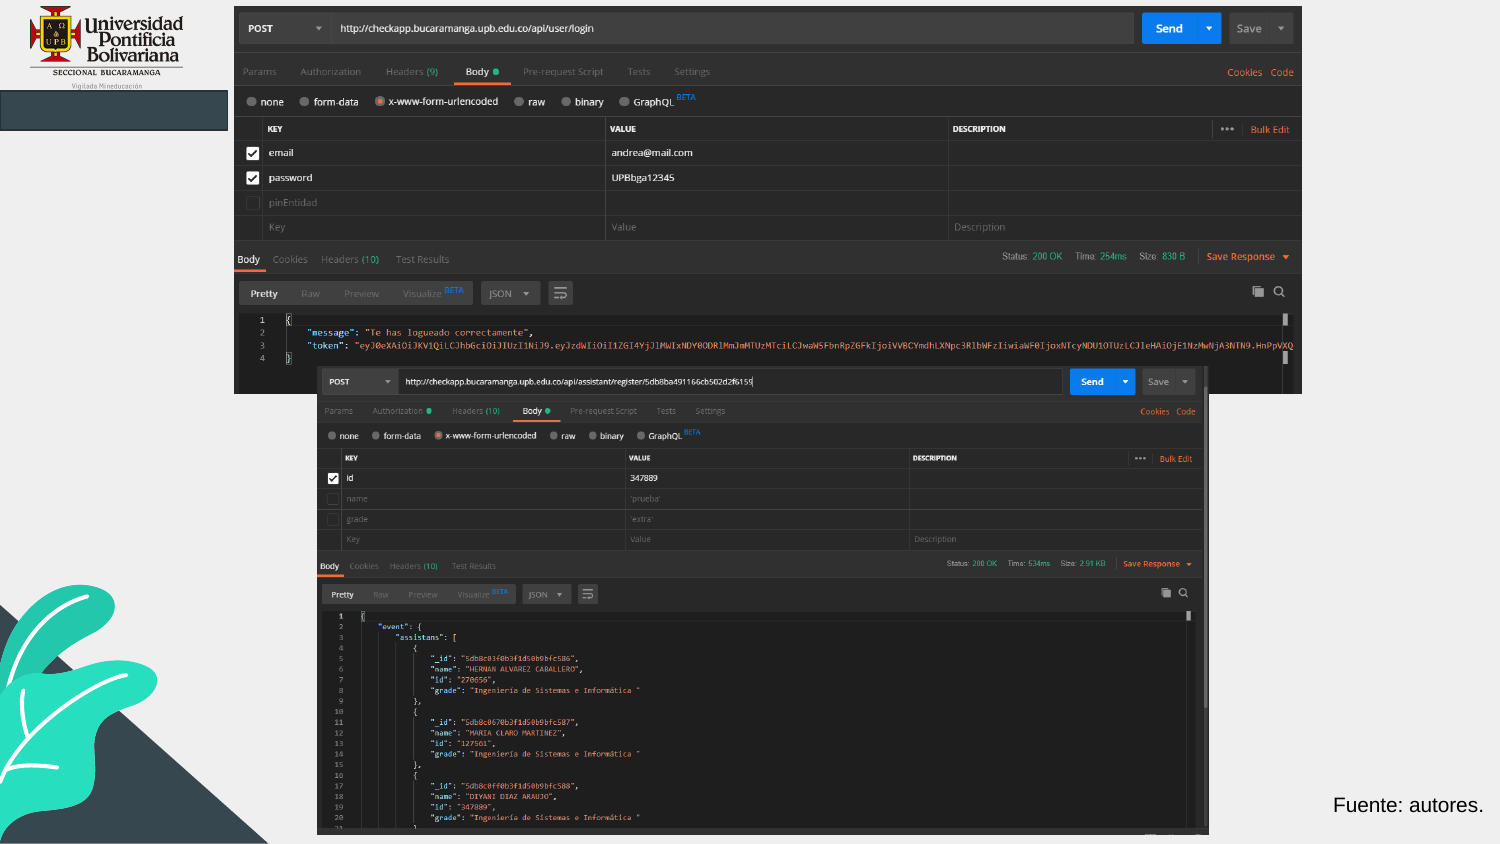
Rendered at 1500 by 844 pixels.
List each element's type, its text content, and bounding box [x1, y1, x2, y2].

text_box Fuente: autores. [1318, 784, 1500, 824]
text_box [0, 584, 170, 841]
picture [29, 6, 183, 90]
picture [234, 6, 1303, 836]
